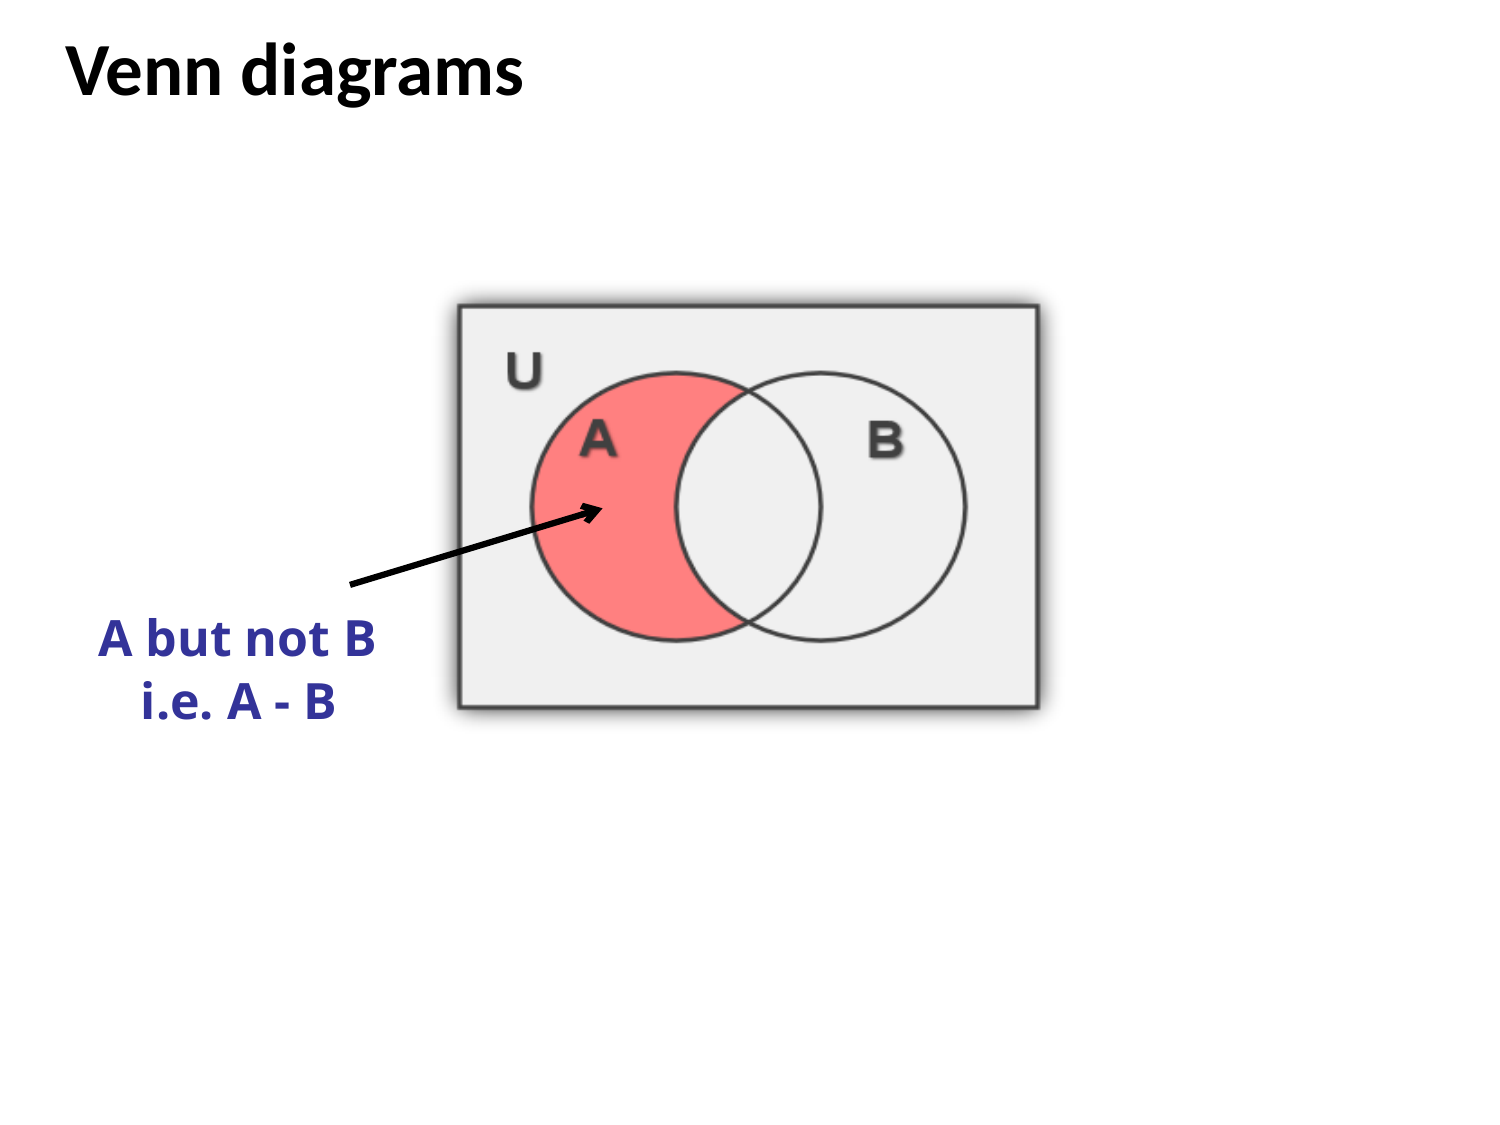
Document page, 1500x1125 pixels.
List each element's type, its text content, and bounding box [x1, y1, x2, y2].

text_box A but not B [83, 599, 392, 674]
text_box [349, 508, 603, 586]
title Venn diagrams [50, 12, 1400, 200]
text_box i.e. A - B [126, 661, 353, 737]
picture [424, 274, 1076, 742]
